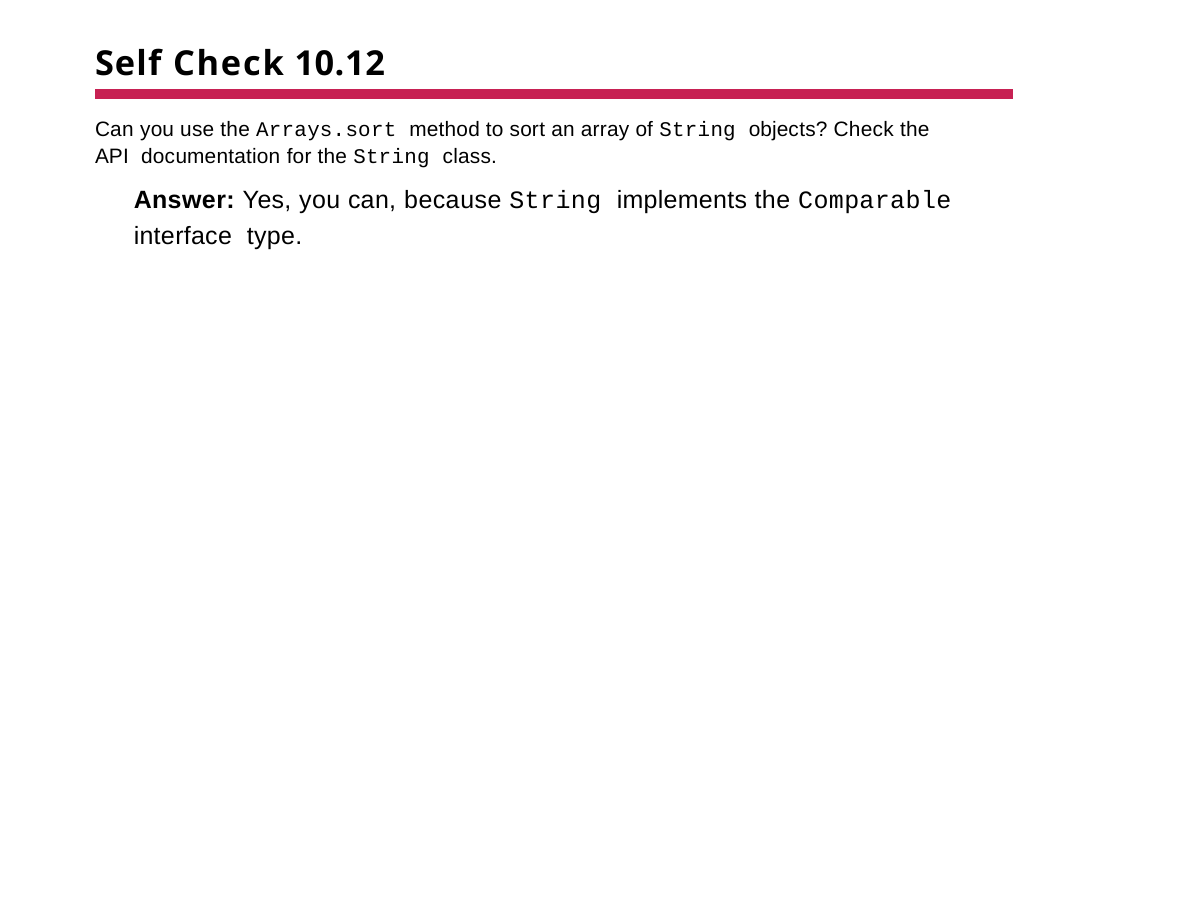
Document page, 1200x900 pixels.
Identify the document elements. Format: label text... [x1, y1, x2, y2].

text_box Can you use the Arrays.sort method to sort an array of String objects? Check the API documentation for the String class. Answer: Yes, you can, because String implements the Comparable interface type. [93, 114, 1057, 250]
title Self Check 10.12 [93, 41, 1107, 192]
